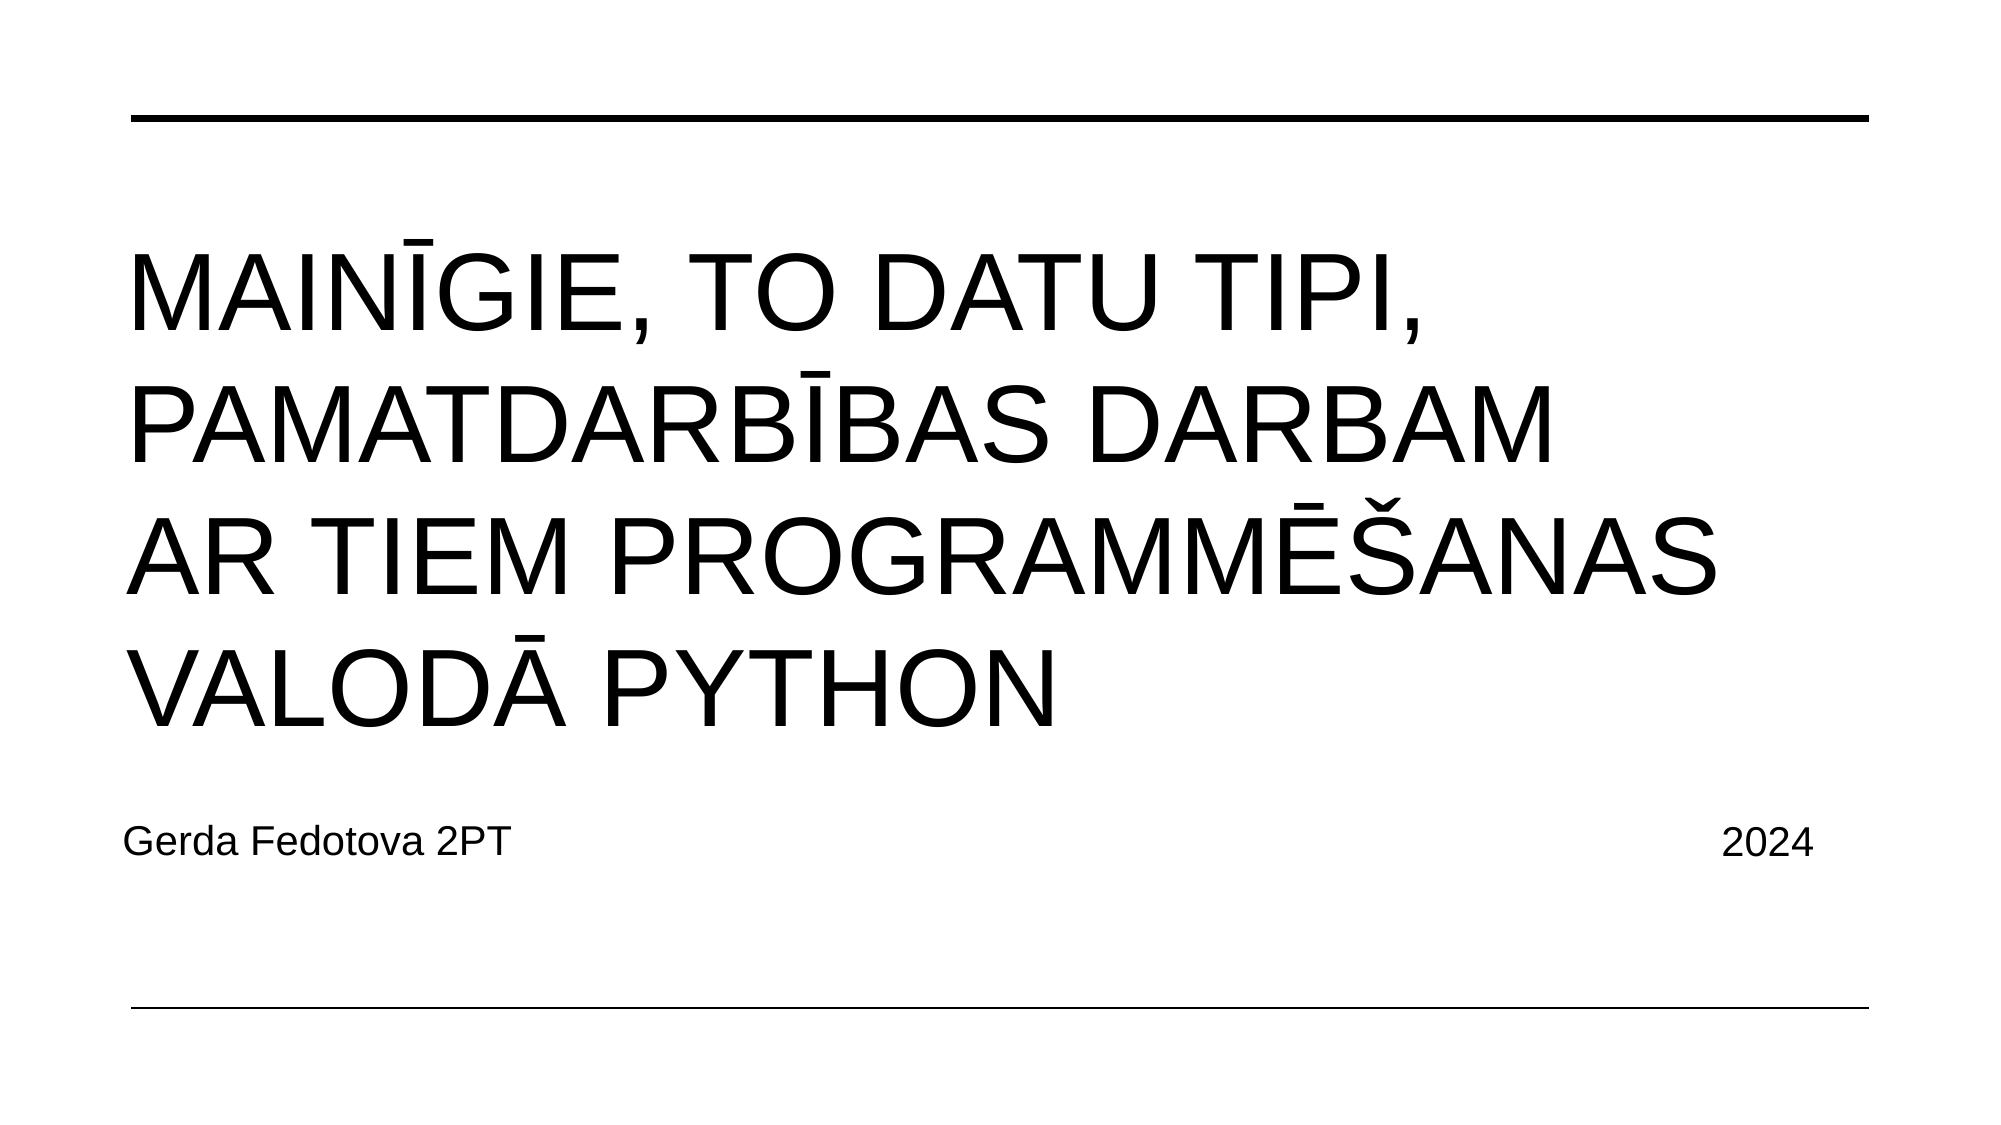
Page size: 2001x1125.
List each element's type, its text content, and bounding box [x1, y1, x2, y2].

title Mainīgie, to datu tipi, pamatdarbības darbam ar tiem programmēšanas valodā Python [111, 212, 1750, 803]
text_box 2024 [1253, 803, 1826, 1018]
subtitle Gerda Fedotova 2PT [111, 802, 684, 1017]
